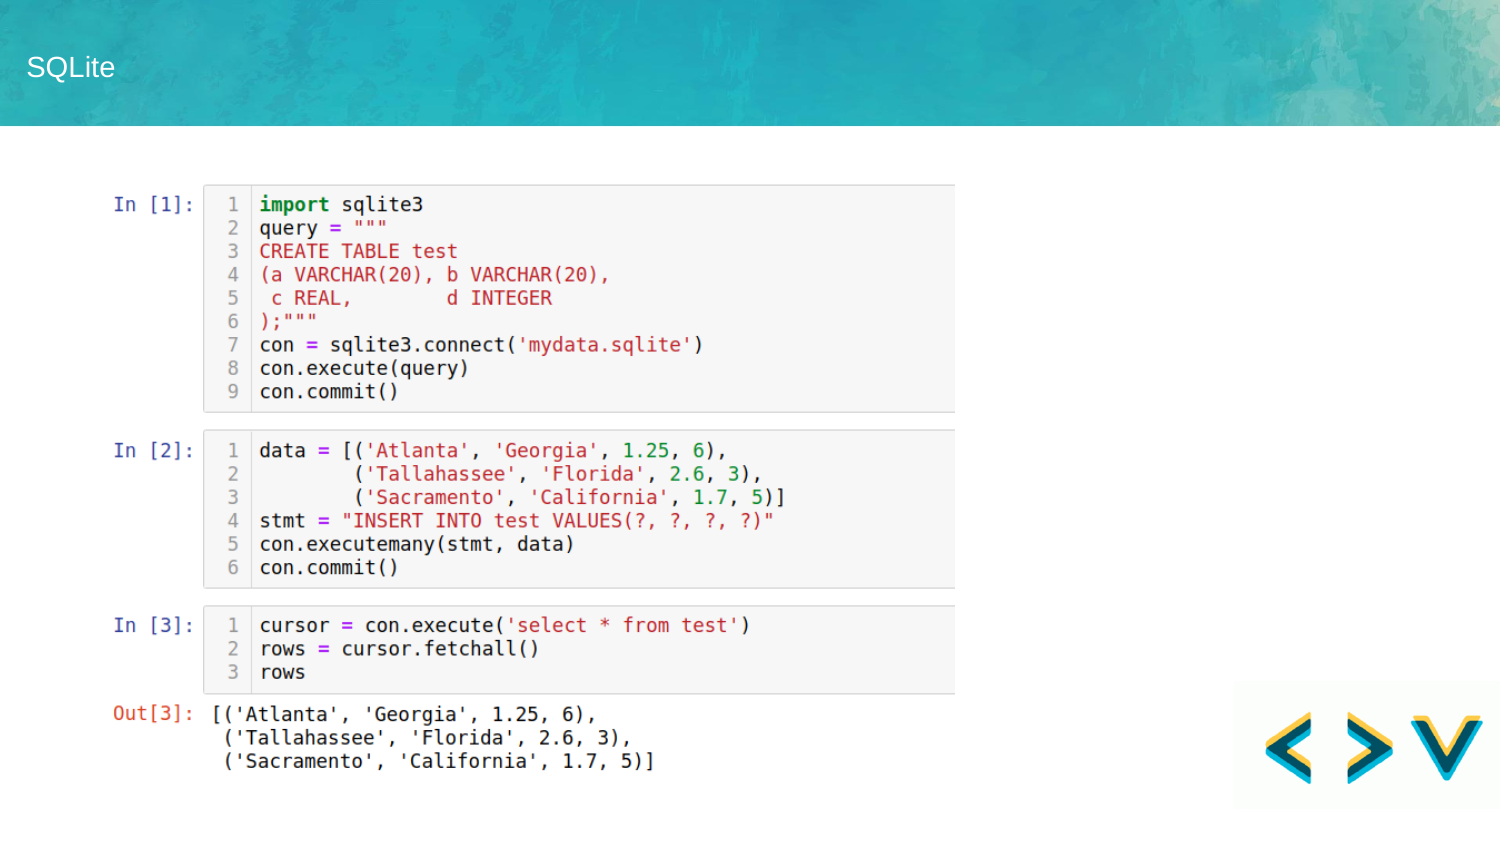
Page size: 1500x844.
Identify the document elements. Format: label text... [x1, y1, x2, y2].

title SQLite [11, 40, 548, 99]
picture [0, 0, 1500, 844]
